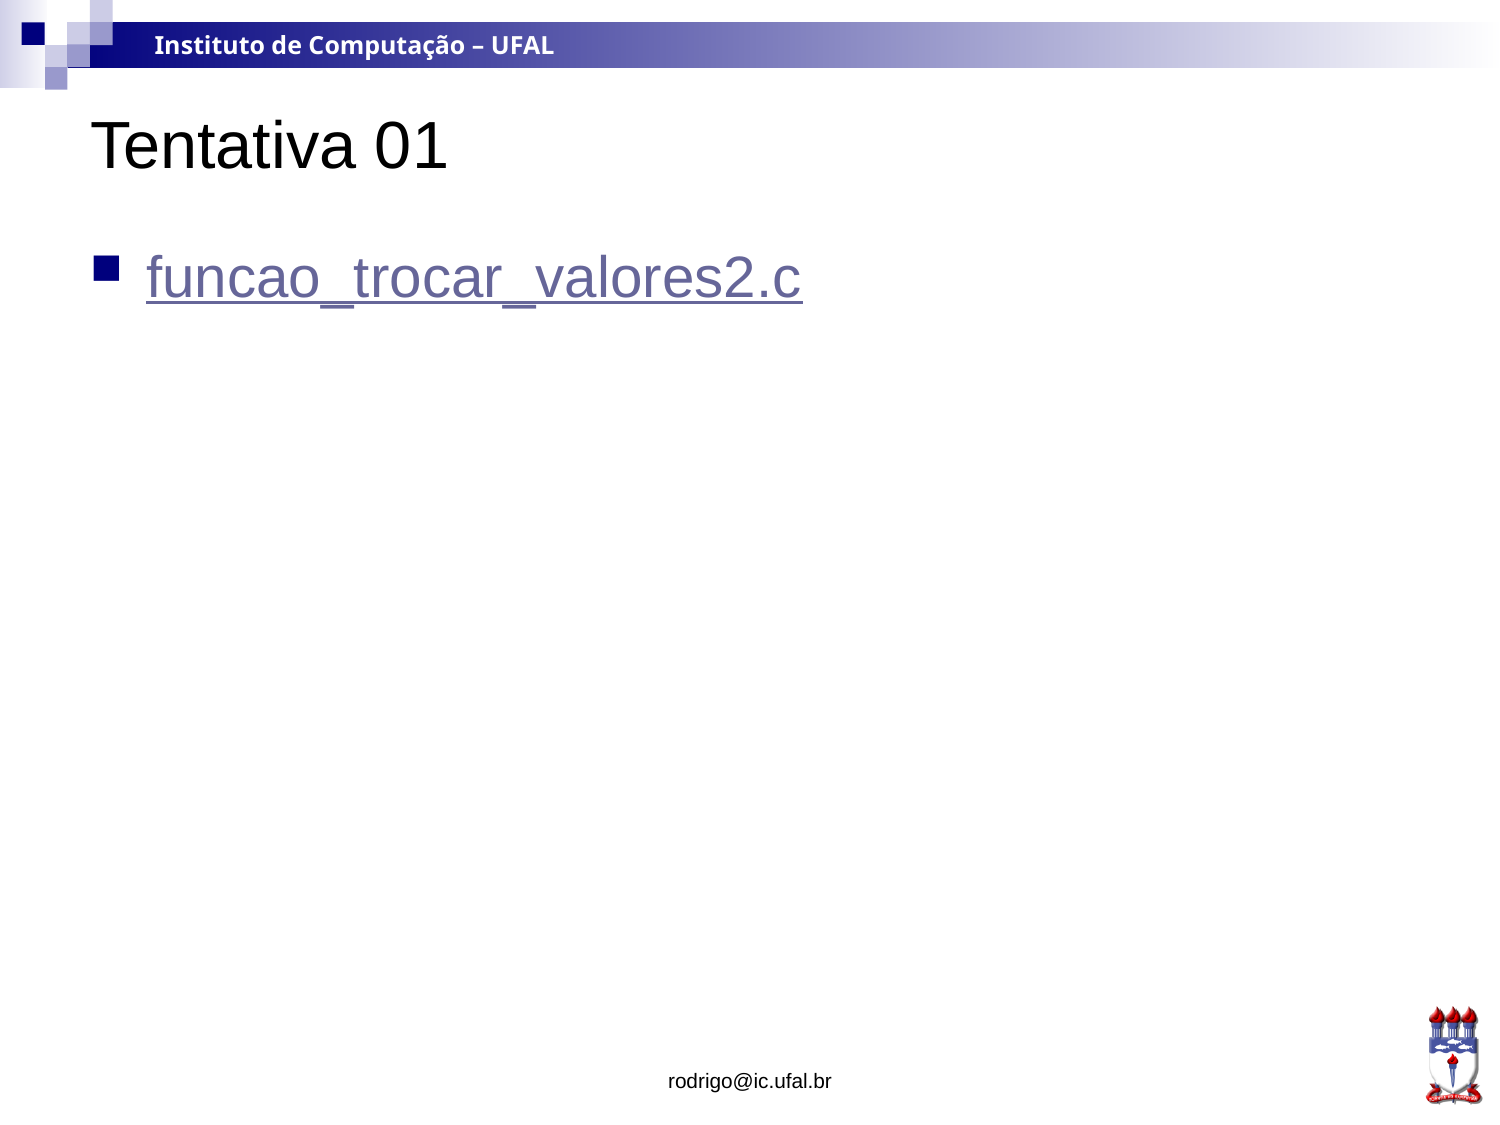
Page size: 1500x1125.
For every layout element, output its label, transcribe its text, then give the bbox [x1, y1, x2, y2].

footer rodrigo@ic.ufal.br [512, 1024, 988, 1101]
title Tentativa 01 [74, 74, 1426, 209]
picture [1423, 1004, 1483, 1106]
list funcao_trocar_valores2.c [74, 231, 1426, 1012]
